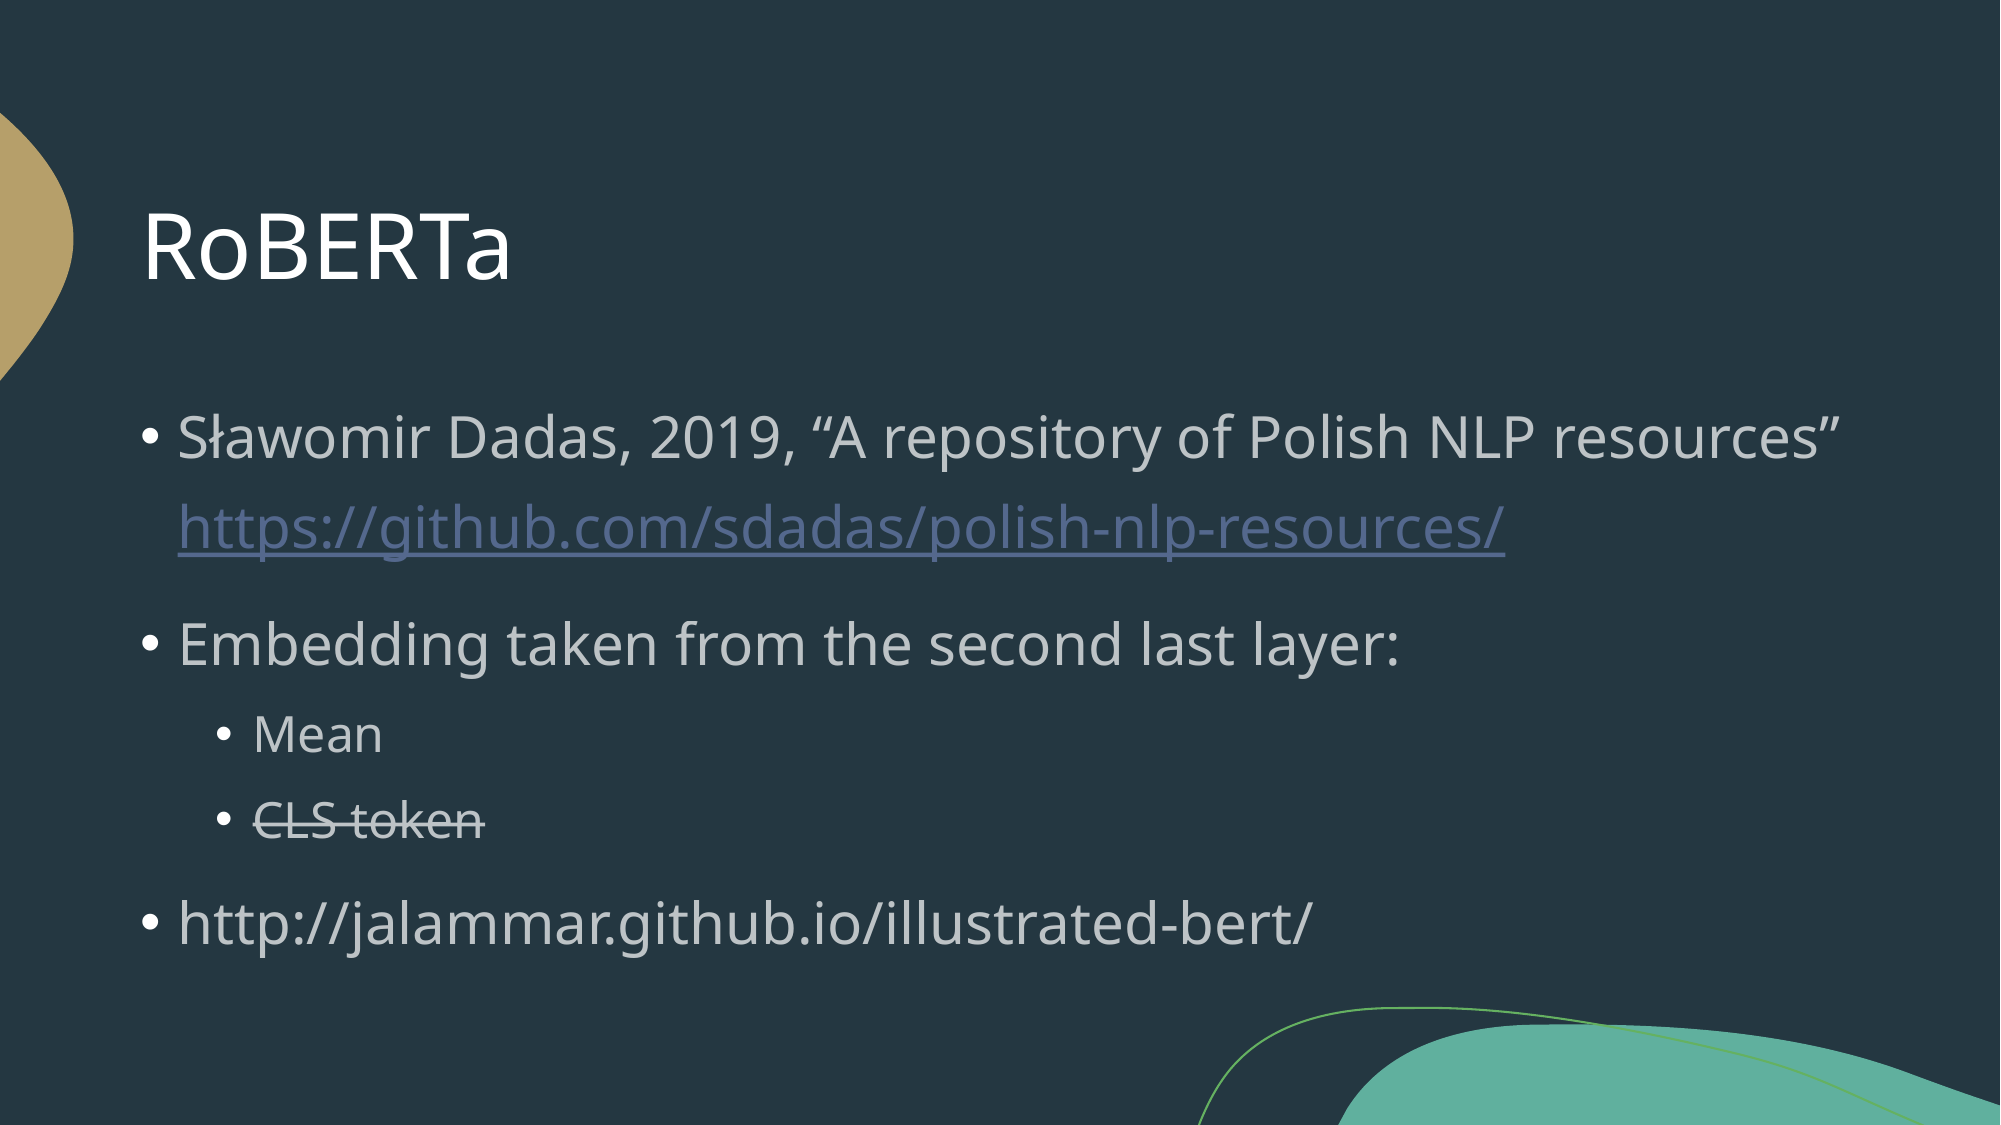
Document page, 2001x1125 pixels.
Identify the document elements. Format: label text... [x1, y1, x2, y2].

list Sławomir Dadas, 2019, “A repository of Polish NLP resources” https://github.com/sdadas/polish-nlp-resources/ Embedding taken from the second last layer: Mean CLS token http://jalammar.github.io/illustrated-bert/ [125, 375, 1875, 1002]
title RoBERTa [125, 125, 1875, 375]
